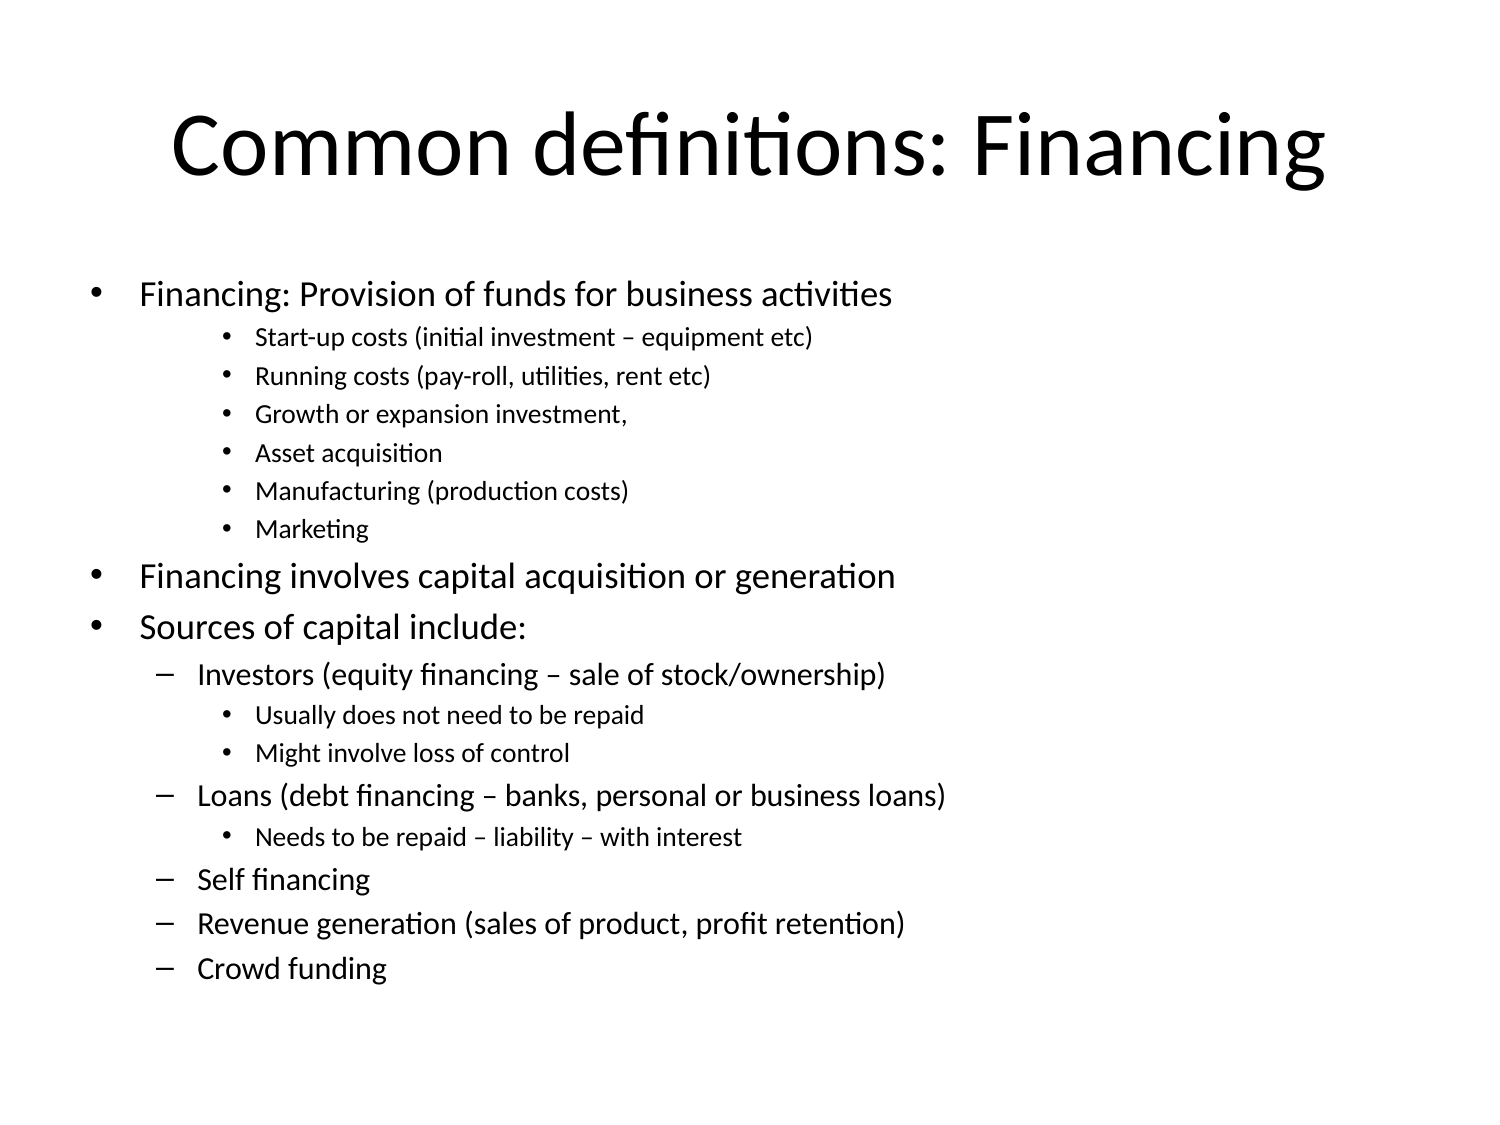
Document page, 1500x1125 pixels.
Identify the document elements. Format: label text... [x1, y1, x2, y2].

title Common definitions: Financing [75, 45, 1425, 233]
list Financing: Provision of funds for business activities Start-up costs (initial investment – equipment etc) Running costs (pay-roll, utilities, rent etc) Growth or expansion investment, Asset acquisition Manufacturing (production costs) Marketing Financing involves capital acquisition or generation Sources of capital include: Investors (equity financing – sale of stock/ownership) Usually does not need to be repaid Might involve loss of control Loans (debt financing – banks, personal or business loans) Needs to be repaid – liability – with interest Self financing Revenue generation (sales of product, profit retention) Crowd funding [75, 262, 1425, 1005]
